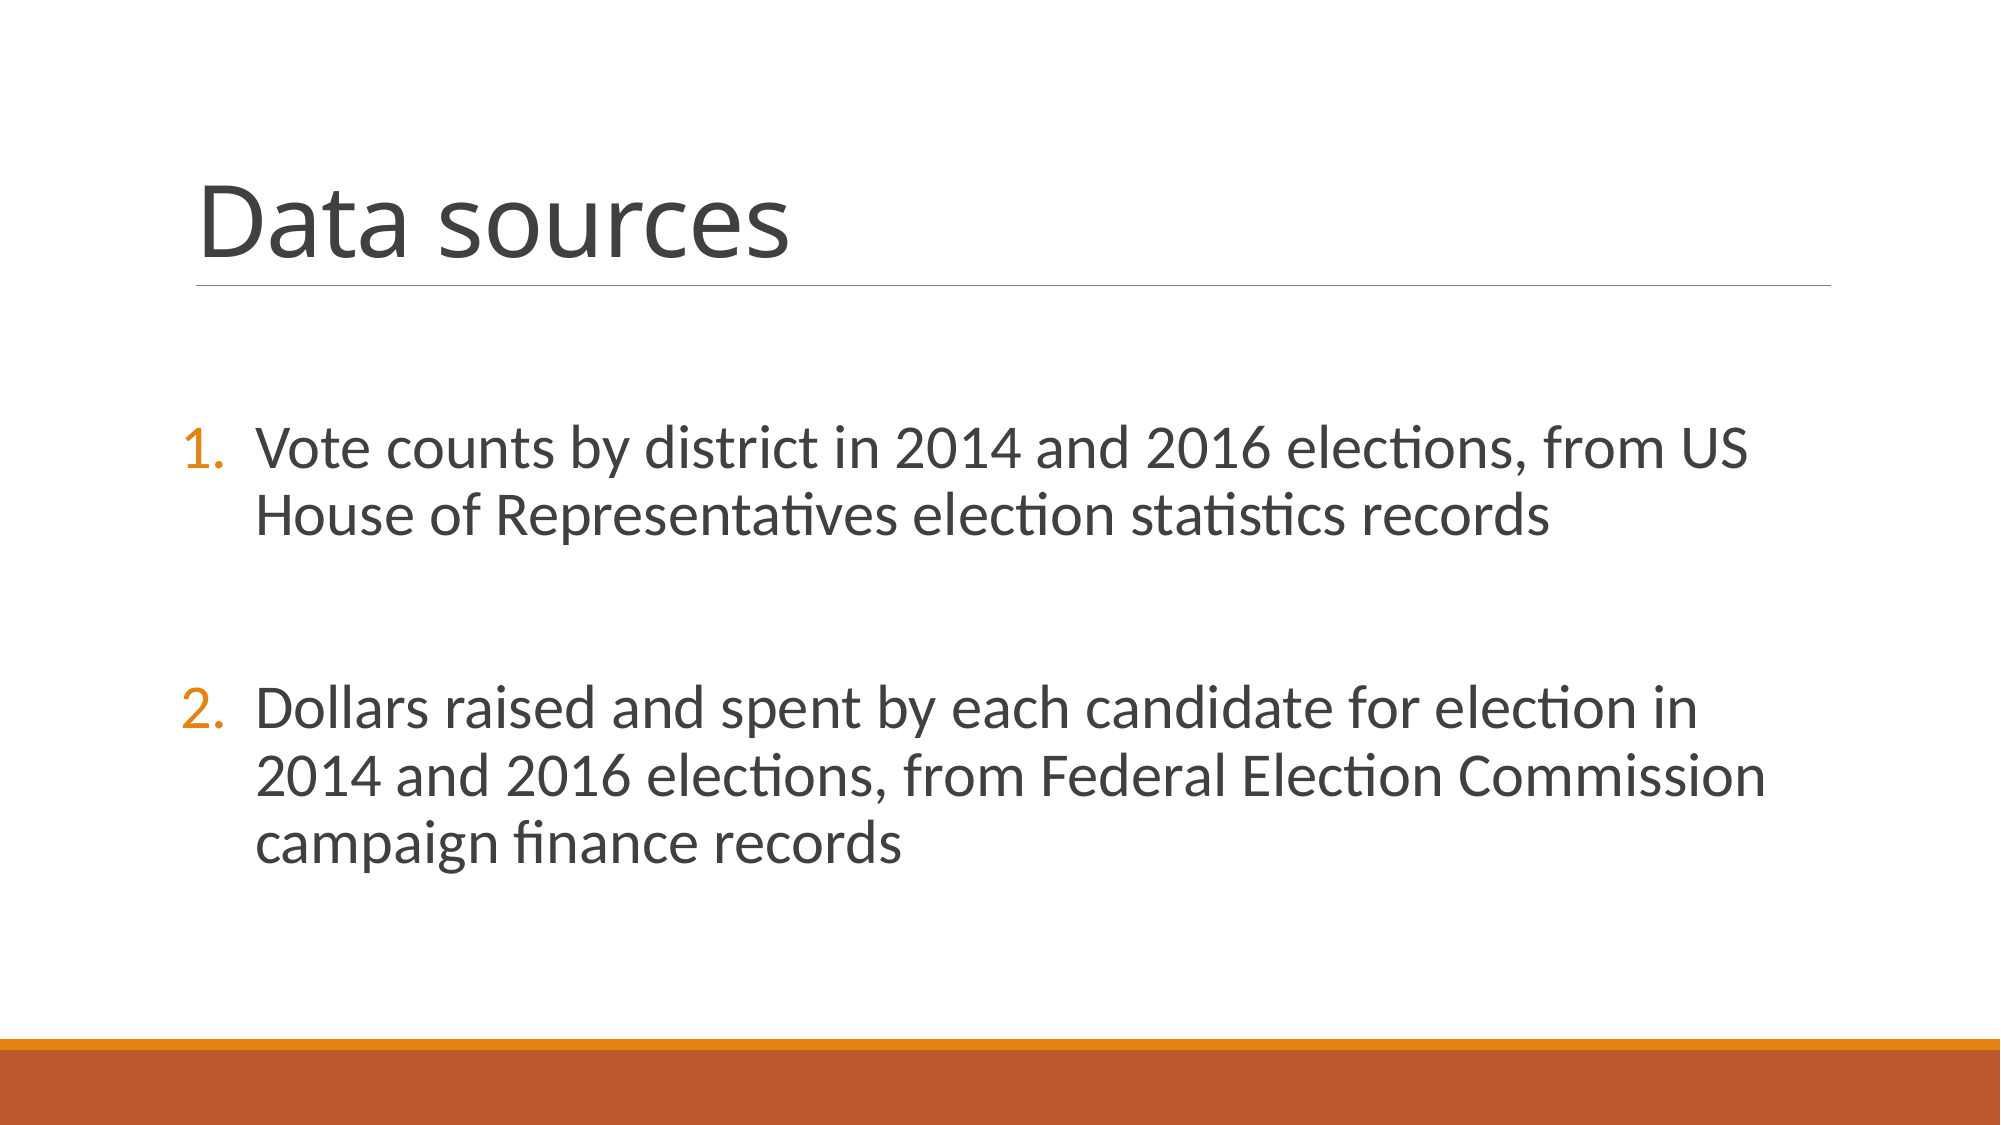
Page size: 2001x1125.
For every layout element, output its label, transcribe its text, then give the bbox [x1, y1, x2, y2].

list Vote counts by district in 2014 and 2016 elections, from US House of Representatives election statistics records Dollars raised and spent by each candidate for election in 2014 and 2016 elections, from Federal Election Commission campaign finance records [180, 302, 1830, 963]
title Data sources [180, 47, 1830, 285]
